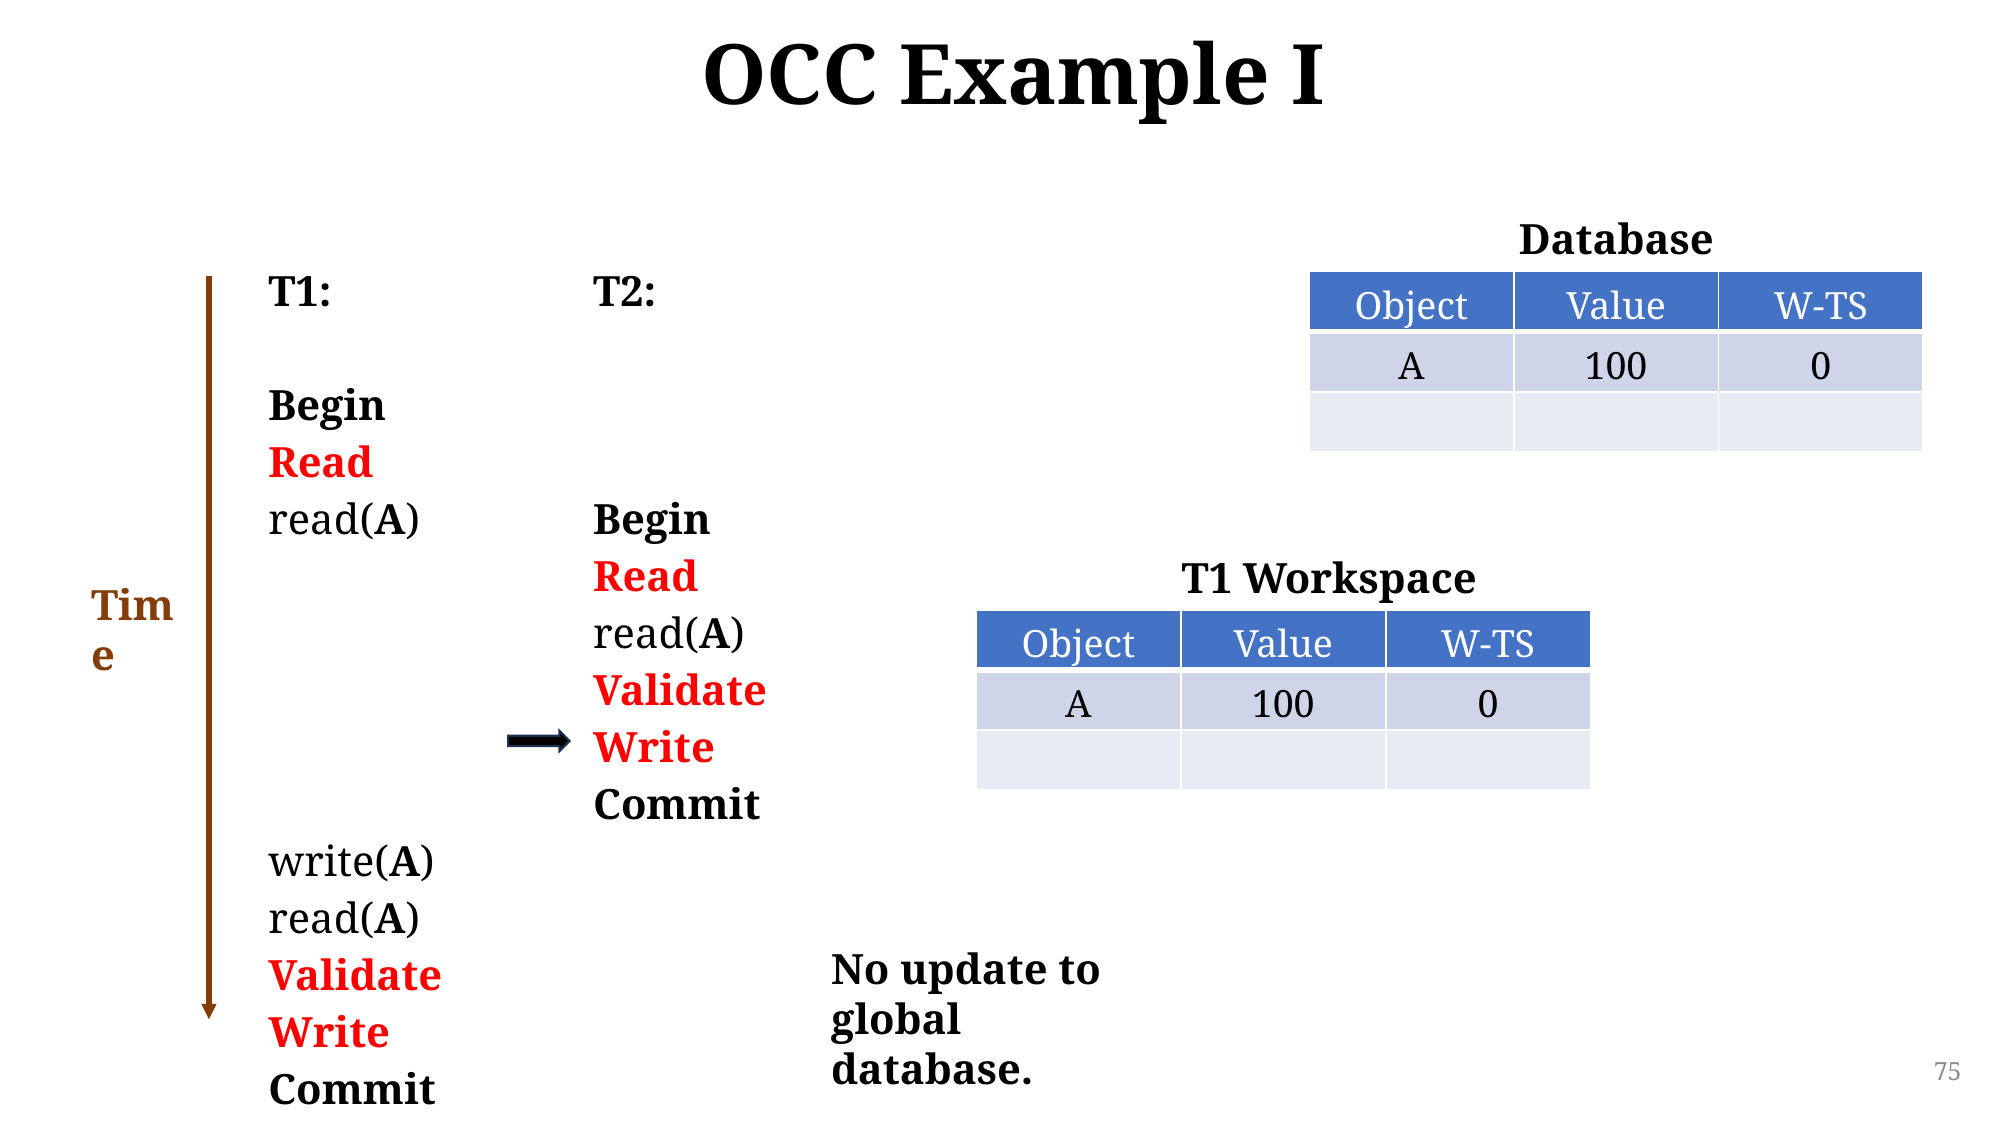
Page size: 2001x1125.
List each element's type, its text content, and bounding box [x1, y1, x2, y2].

text_box [507, 728, 572, 754]
table_header Value [1182, 611, 1385, 667]
table_header Value [1515, 272, 1718, 329]
table_header Object [977, 611, 1180, 667]
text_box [76, 275, 211, 1020]
table_header W-TS [1719, 272, 1922, 329]
table_cell 0 [1387, 673, 1590, 729]
table_cell A [1310, 334, 1513, 391]
table_header T1: Begin Read read(A) write(A) read(A) Validate Write Commit [253, 254, 578, 1124]
table_cell [977, 731, 1180, 789]
table_cell [1515, 393, 1718, 451]
title OCC Example I [150, 3, 1876, 152]
table_cell 0 [1719, 334, 1922, 391]
table_header W-TS [1387, 611, 1590, 667]
text_box No update to global database. [816, 935, 1167, 1100]
table_cell [1182, 731, 1385, 789]
table_header T2: Begin Read read(A) Validate Write Commit [578, 254, 886, 1124]
table_cell A [977, 673, 1180, 729]
table_cell 100 [1515, 334, 1718, 391]
table_cell [1719, 393, 1922, 451]
slide_number 75 [1526, 1042, 1977, 1103]
table_cell [1387, 731, 1590, 789]
text_box T1 Workspace [1166, 544, 1492, 610]
table_cell 100 [1182, 673, 1385, 729]
text_box Database [1503, 205, 1729, 271]
table_cell [1310, 393, 1513, 451]
table_header Object [1310, 272, 1513, 329]
